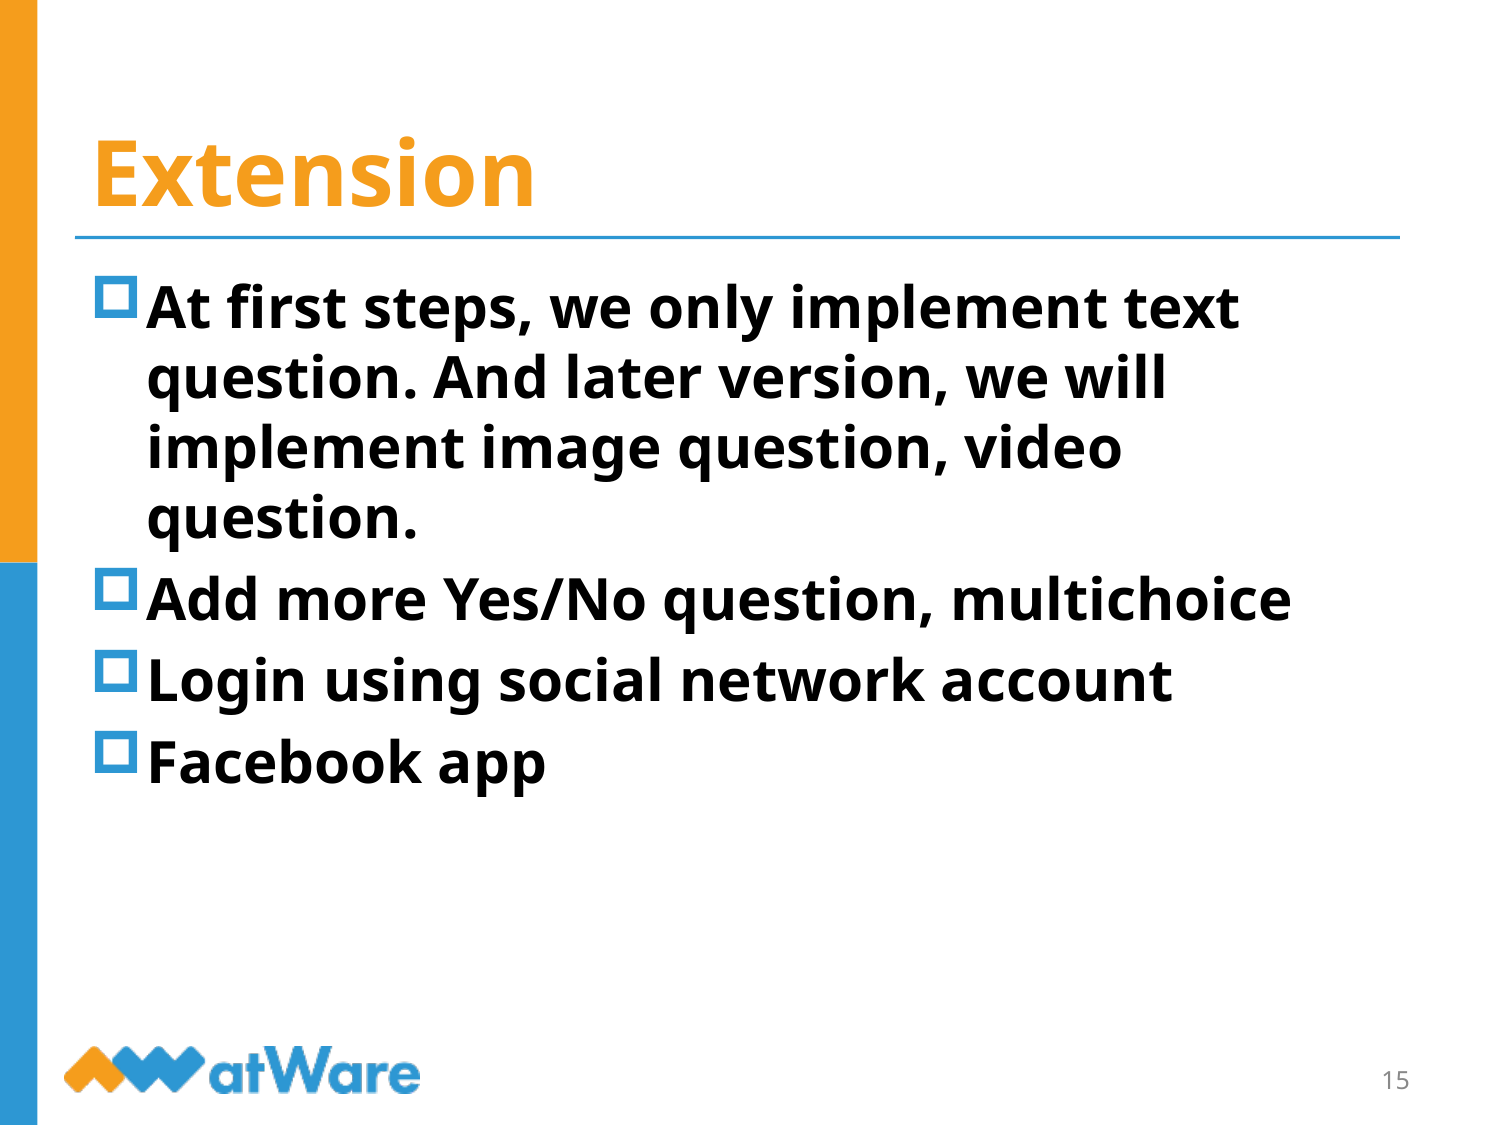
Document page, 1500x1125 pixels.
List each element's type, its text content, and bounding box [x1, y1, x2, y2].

slide_number 15 [1333, 1060, 1426, 1107]
title Extension [75, 45, 1425, 233]
list At first steps, we only implement text question. And later version, we will implement image question, video question. Add more Yes/No question, multichoice Login using social network account Facebook app [75, 262, 1425, 1006]
picture [64, 1046, 420, 1094]
